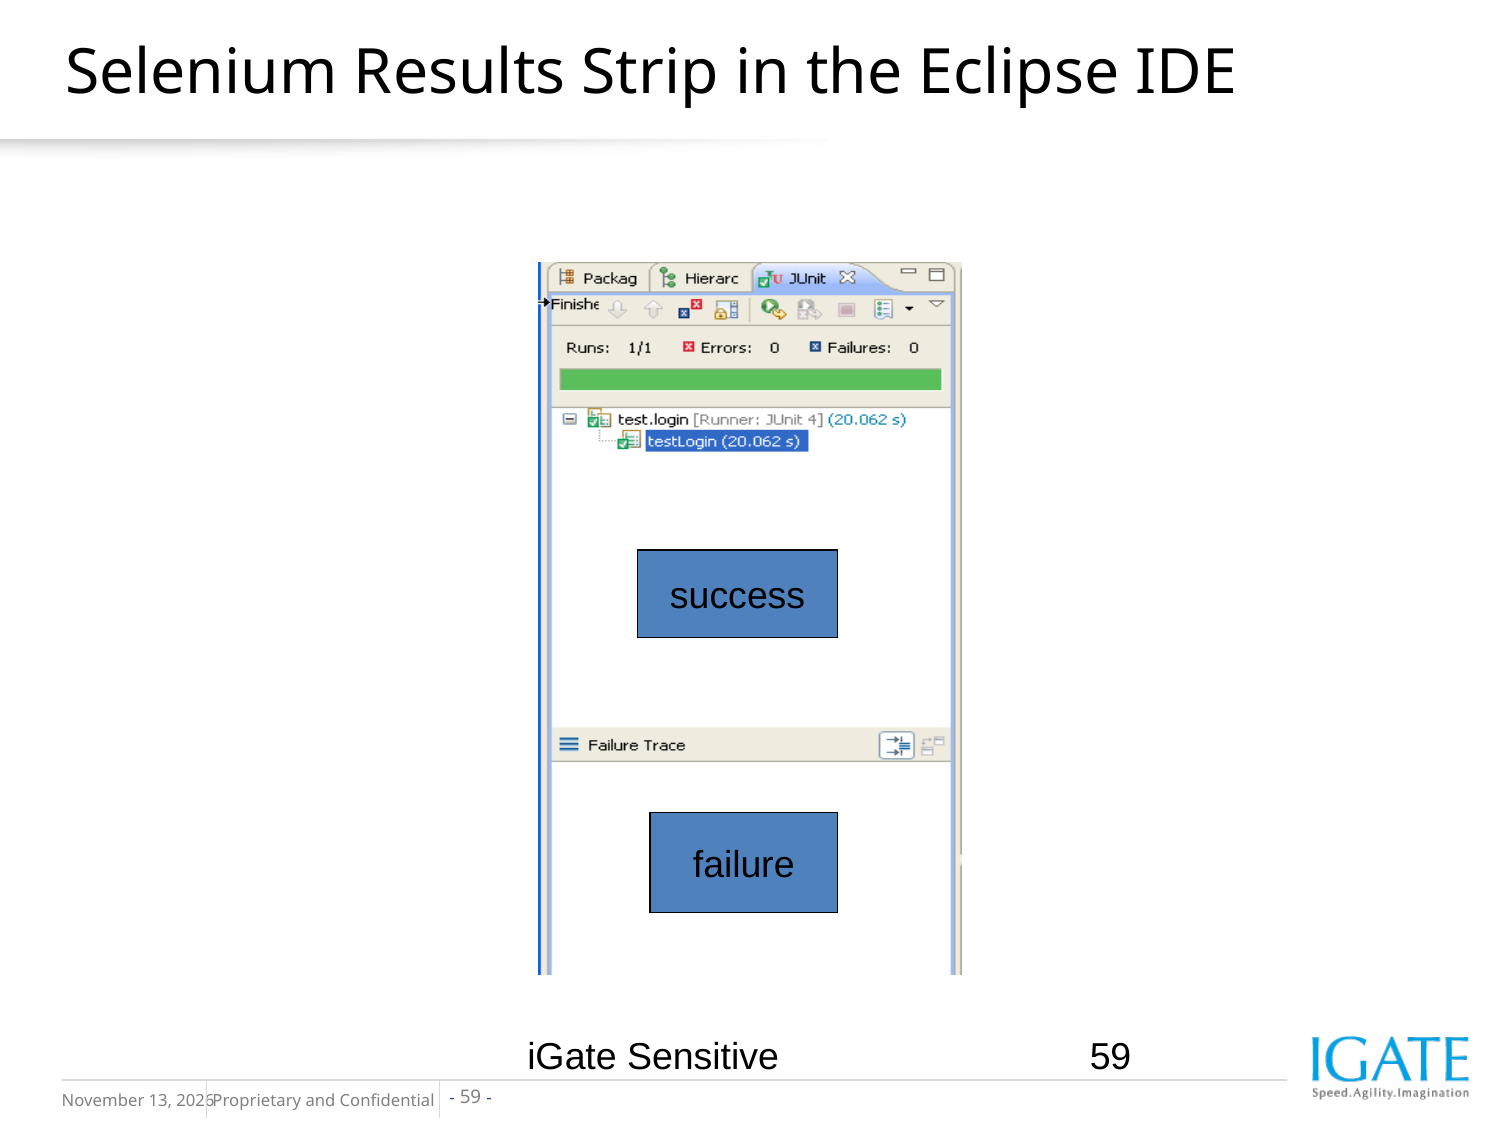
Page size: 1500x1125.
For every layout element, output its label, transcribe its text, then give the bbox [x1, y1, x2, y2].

footer iGate Sensitive [512, 1024, 988, 1103]
slide_number 59 [1074, 1024, 1425, 1103]
picture [0, 112, 919, 174]
picture [1304, 1028, 1475, 1105]
title Selenium Results Strip in the Eclipse IDE [50, 3, 1400, 134]
picture [537, 262, 962, 976]
